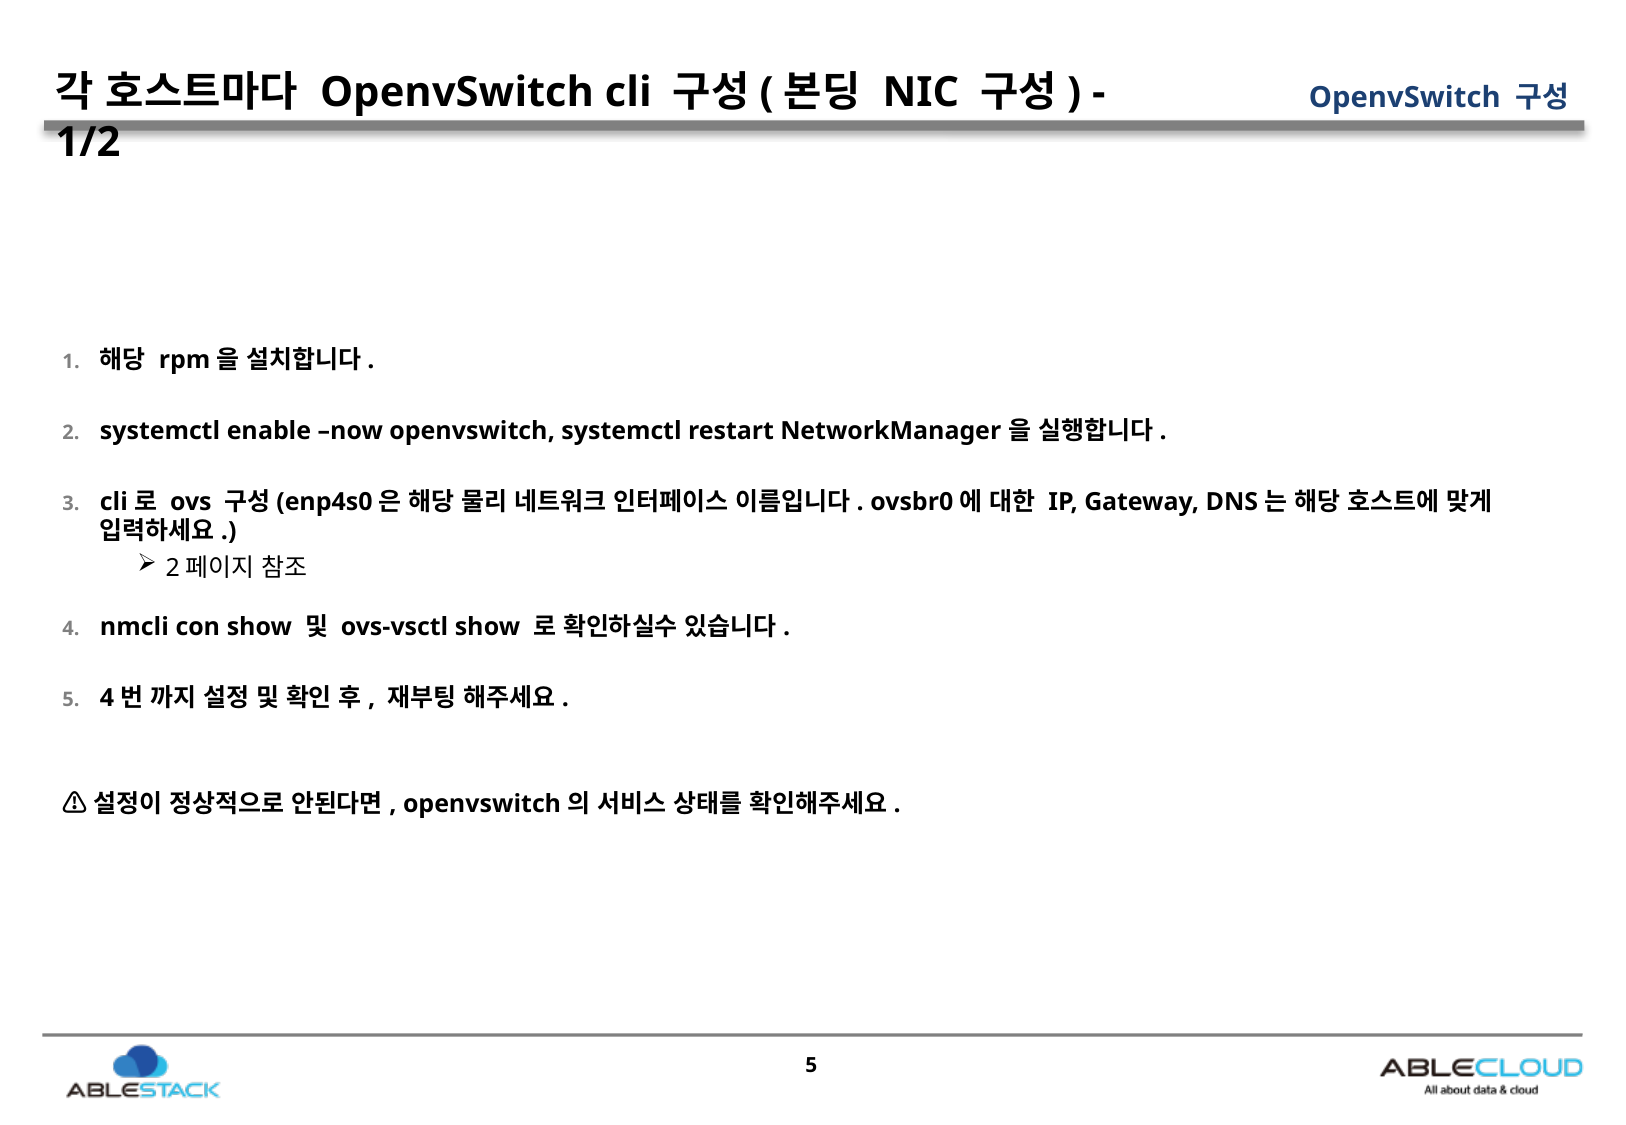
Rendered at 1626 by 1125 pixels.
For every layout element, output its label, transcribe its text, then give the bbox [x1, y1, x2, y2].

list OpenvSwitch 구성 [1100, 64, 1585, 126]
picture [1378, 1050, 1585, 1103]
title 각 호스트마다 OpenvSwitch cli 구성(본딩 NIC 구성) - 1/2 [40, 57, 1179, 138]
text_box 해당 rpm을 설치합니다. systemctl enable –now openvswitch, systemctl restart NetworkManager을 실행합니다. cli로 ovs 구성(enp4s0은 해당 물리 네트워크 인터페이스 이름입니다. ovsbr0에 대한 IP, Gateway, DNS는 해당 호스트에 맞게 입력하세요.) 2페이지 참조 nmcli con show 및 ovs-vsctl show 로 확인하실수 있습니다. 4번 까지 설정 및 확인 후, 재부팅 해주세요. ⚠︎설정이 정상적으로 안된다면, openvswitch의 서비스 상태를 확인해주세요. [47, 140, 1580, 1022]
picture [65, 1040, 222, 1106]
